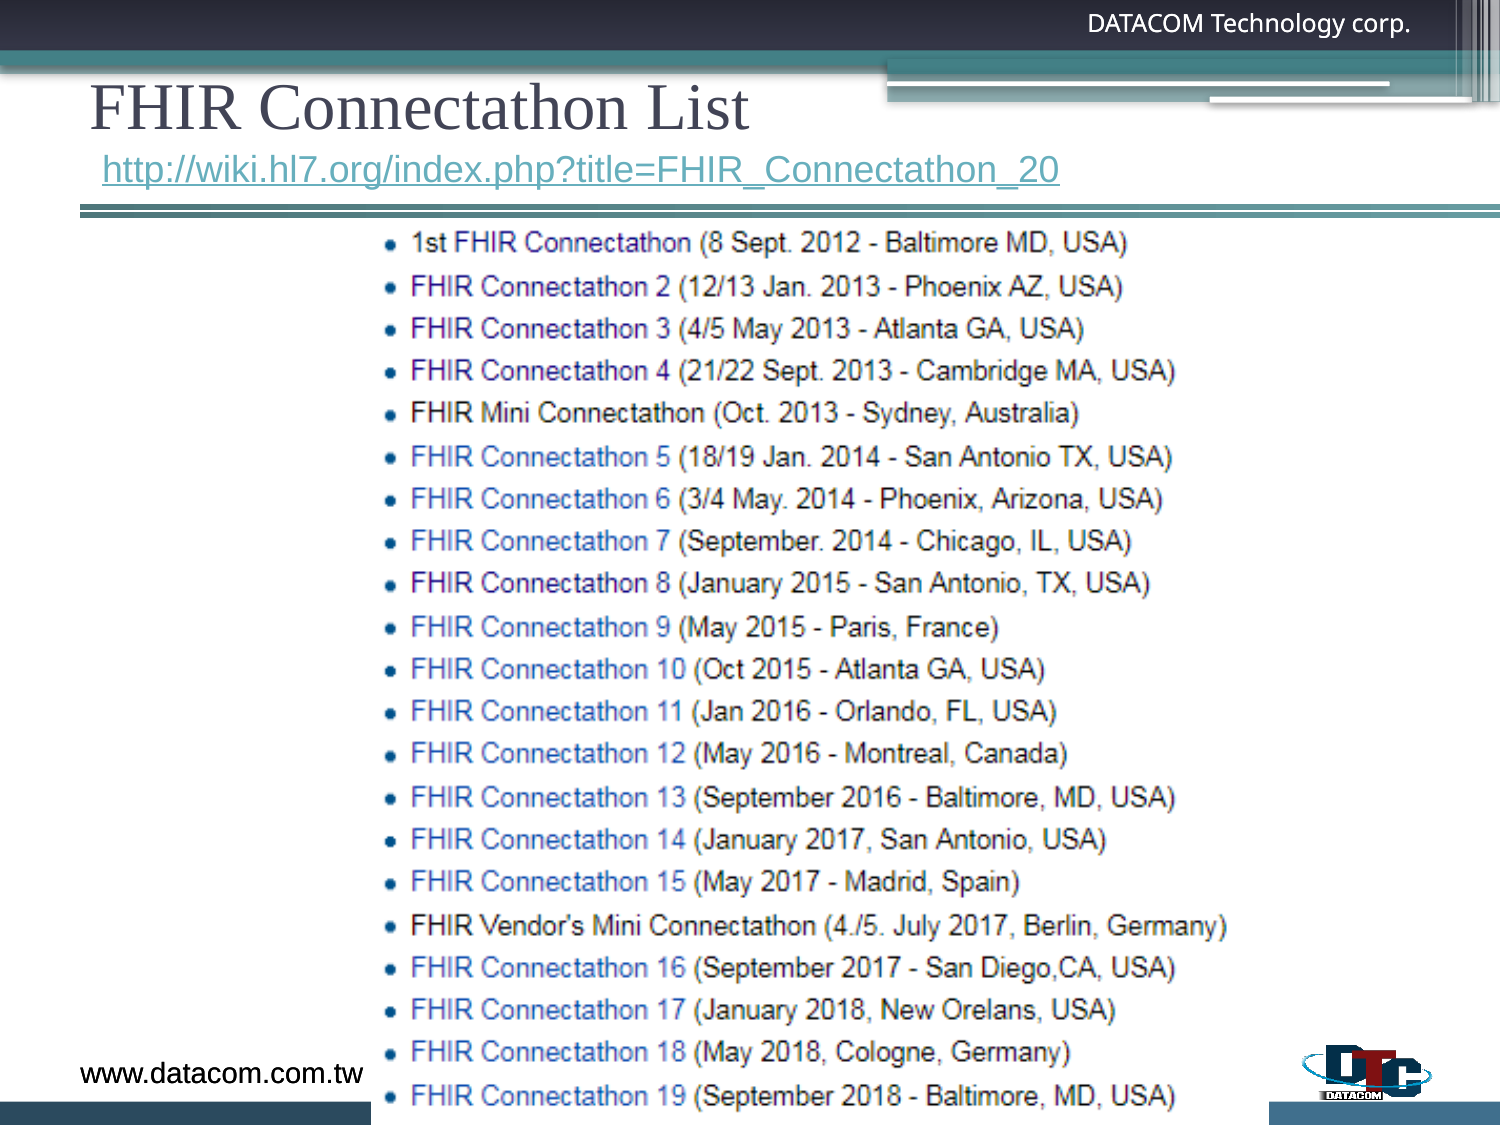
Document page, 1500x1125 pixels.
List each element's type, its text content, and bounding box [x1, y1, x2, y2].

text_box http://wiki.hl7.org/index.php?title=FHIR_Connectathon_20 [87, 137, 1075, 243]
picture [1276, 1004, 1457, 1125]
picture [371, 219, 1269, 1125]
title FHIR Connectathon List [75, 55, 1425, 161]
